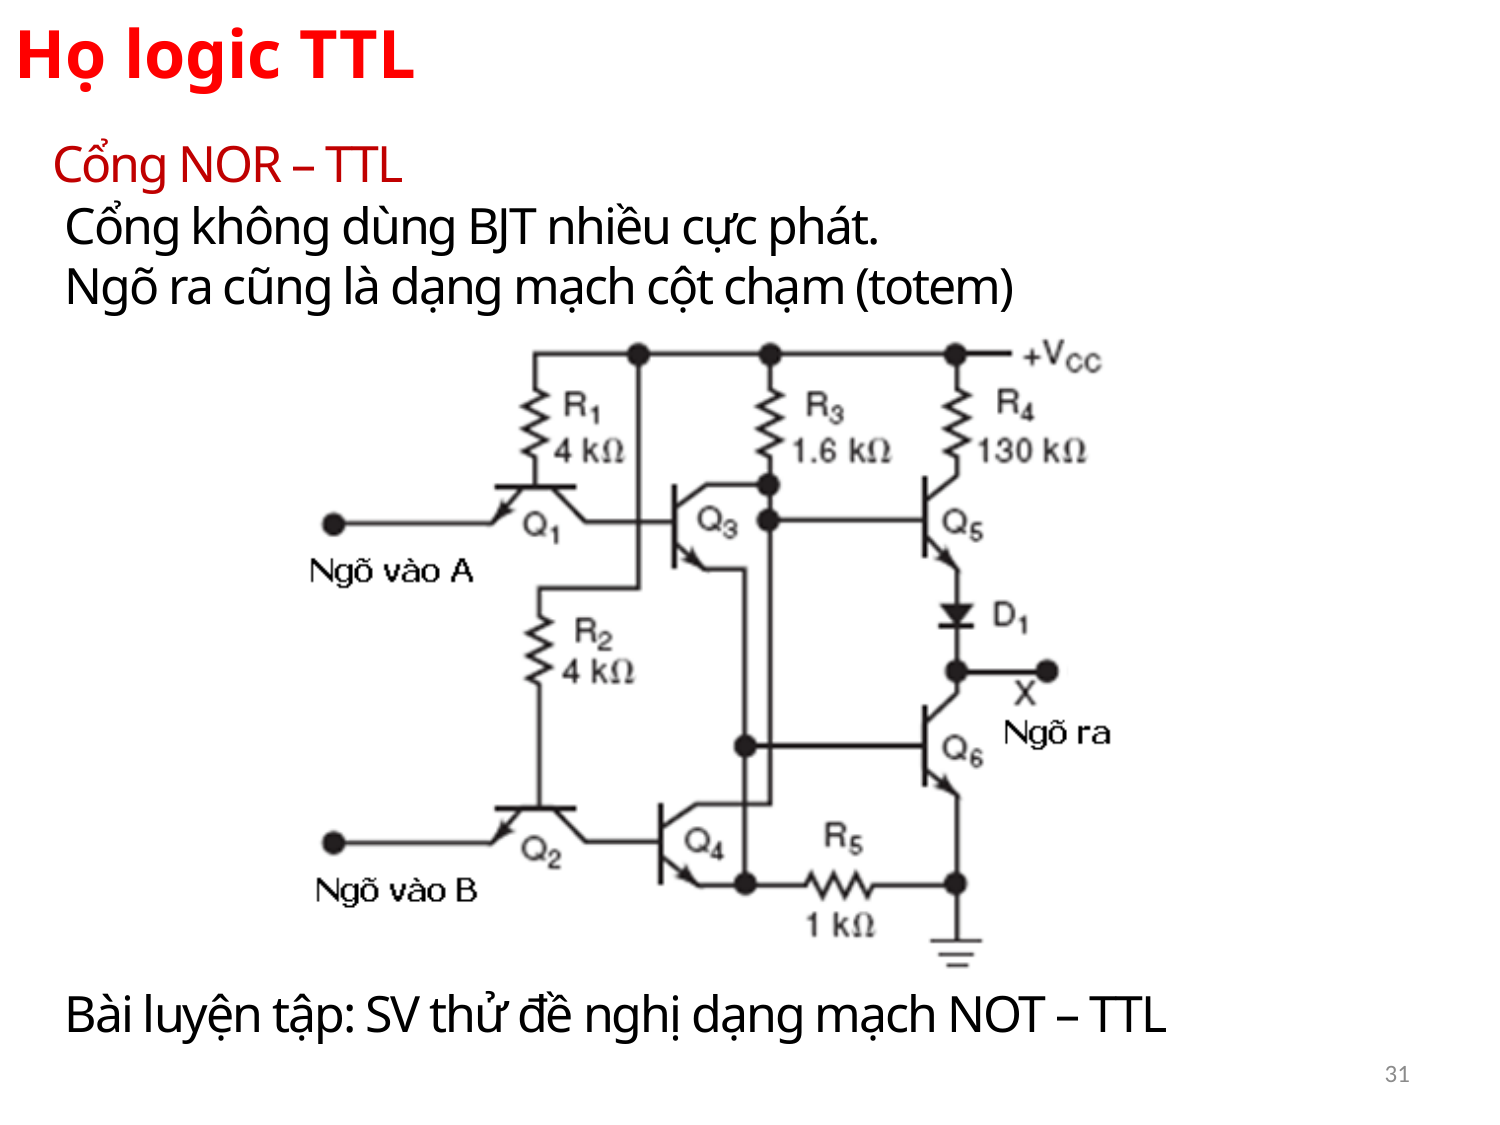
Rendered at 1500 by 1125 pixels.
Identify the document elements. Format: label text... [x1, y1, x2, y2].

text_box Cổng không dùng BJT nhiều cực phát. Ngõ ra cũng là dạng mạch cột chạm (totem) [50, 187, 1438, 323]
text_box Họ logic TTL [0, 4, 1313, 99]
text_box Cổng NOR – TTL [37, 124, 1238, 200]
slide_number 31 [1074, 1050, 1425, 1103]
picture [287, 330, 1138, 976]
text_box Bài luyện tập: SV thử đề nghị dạng mạch NOT – TTL [50, 974, 1425, 1050]
